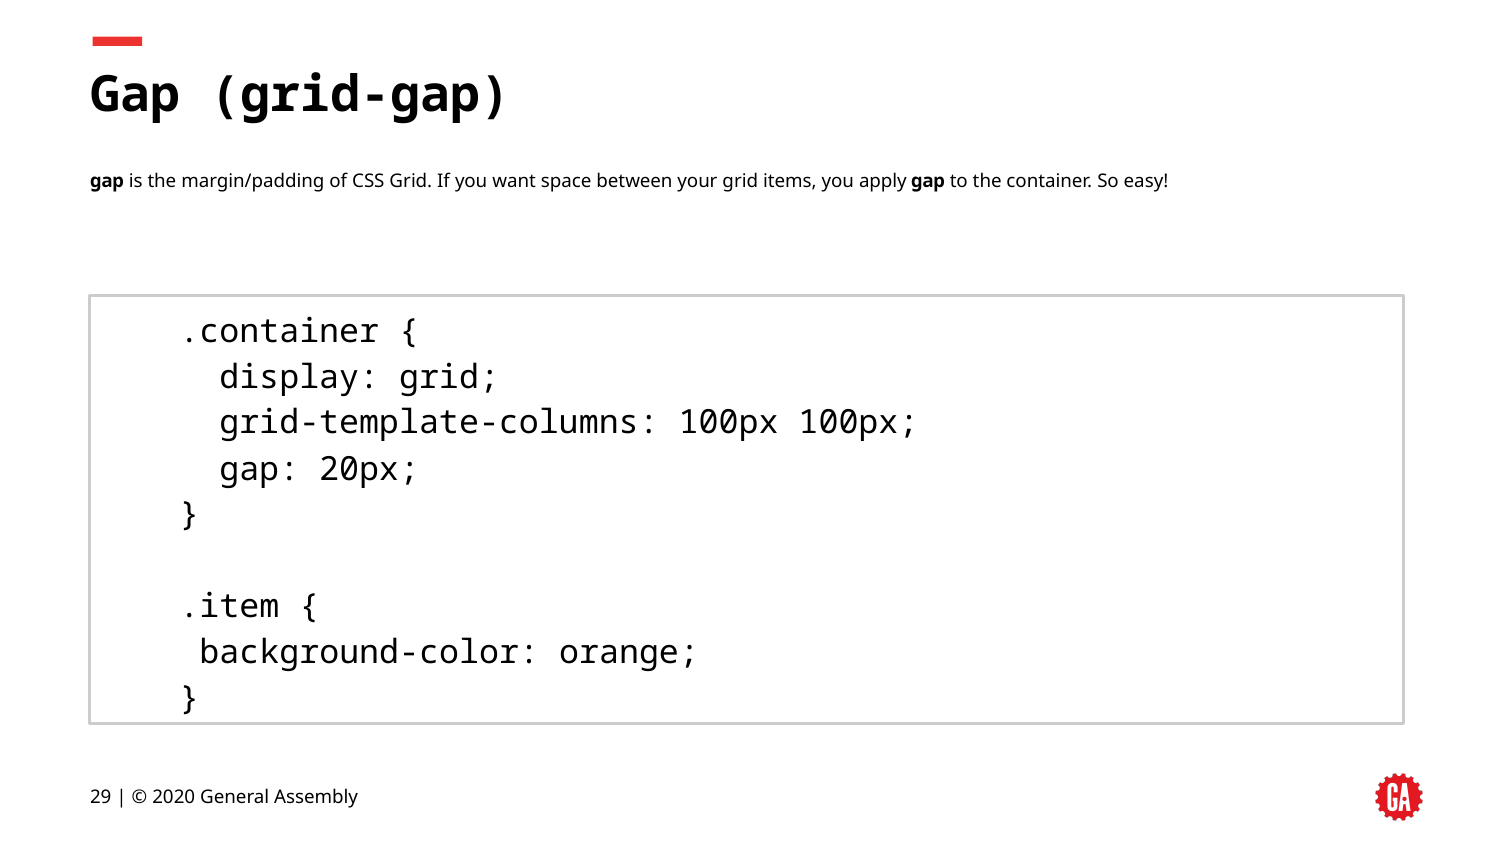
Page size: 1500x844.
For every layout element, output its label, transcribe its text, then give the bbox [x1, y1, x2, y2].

text_box .container { display: grid; grid-template-columns: 100px 100px; gap: 20px; } .item { background-color: orange; } [89, 344, 1404, 724]
picture [1373, 771, 1425, 823]
title Gap (grid-gap) [75, 46, 1473, 140]
slide_number 29 | © 2020 General Assembly [75, 764, 465, 830]
list gap is the margin/padding of CSS Grid. If you want space between your grid items, you apply gap to the container. So easy! [75, 150, 1424, 344]
